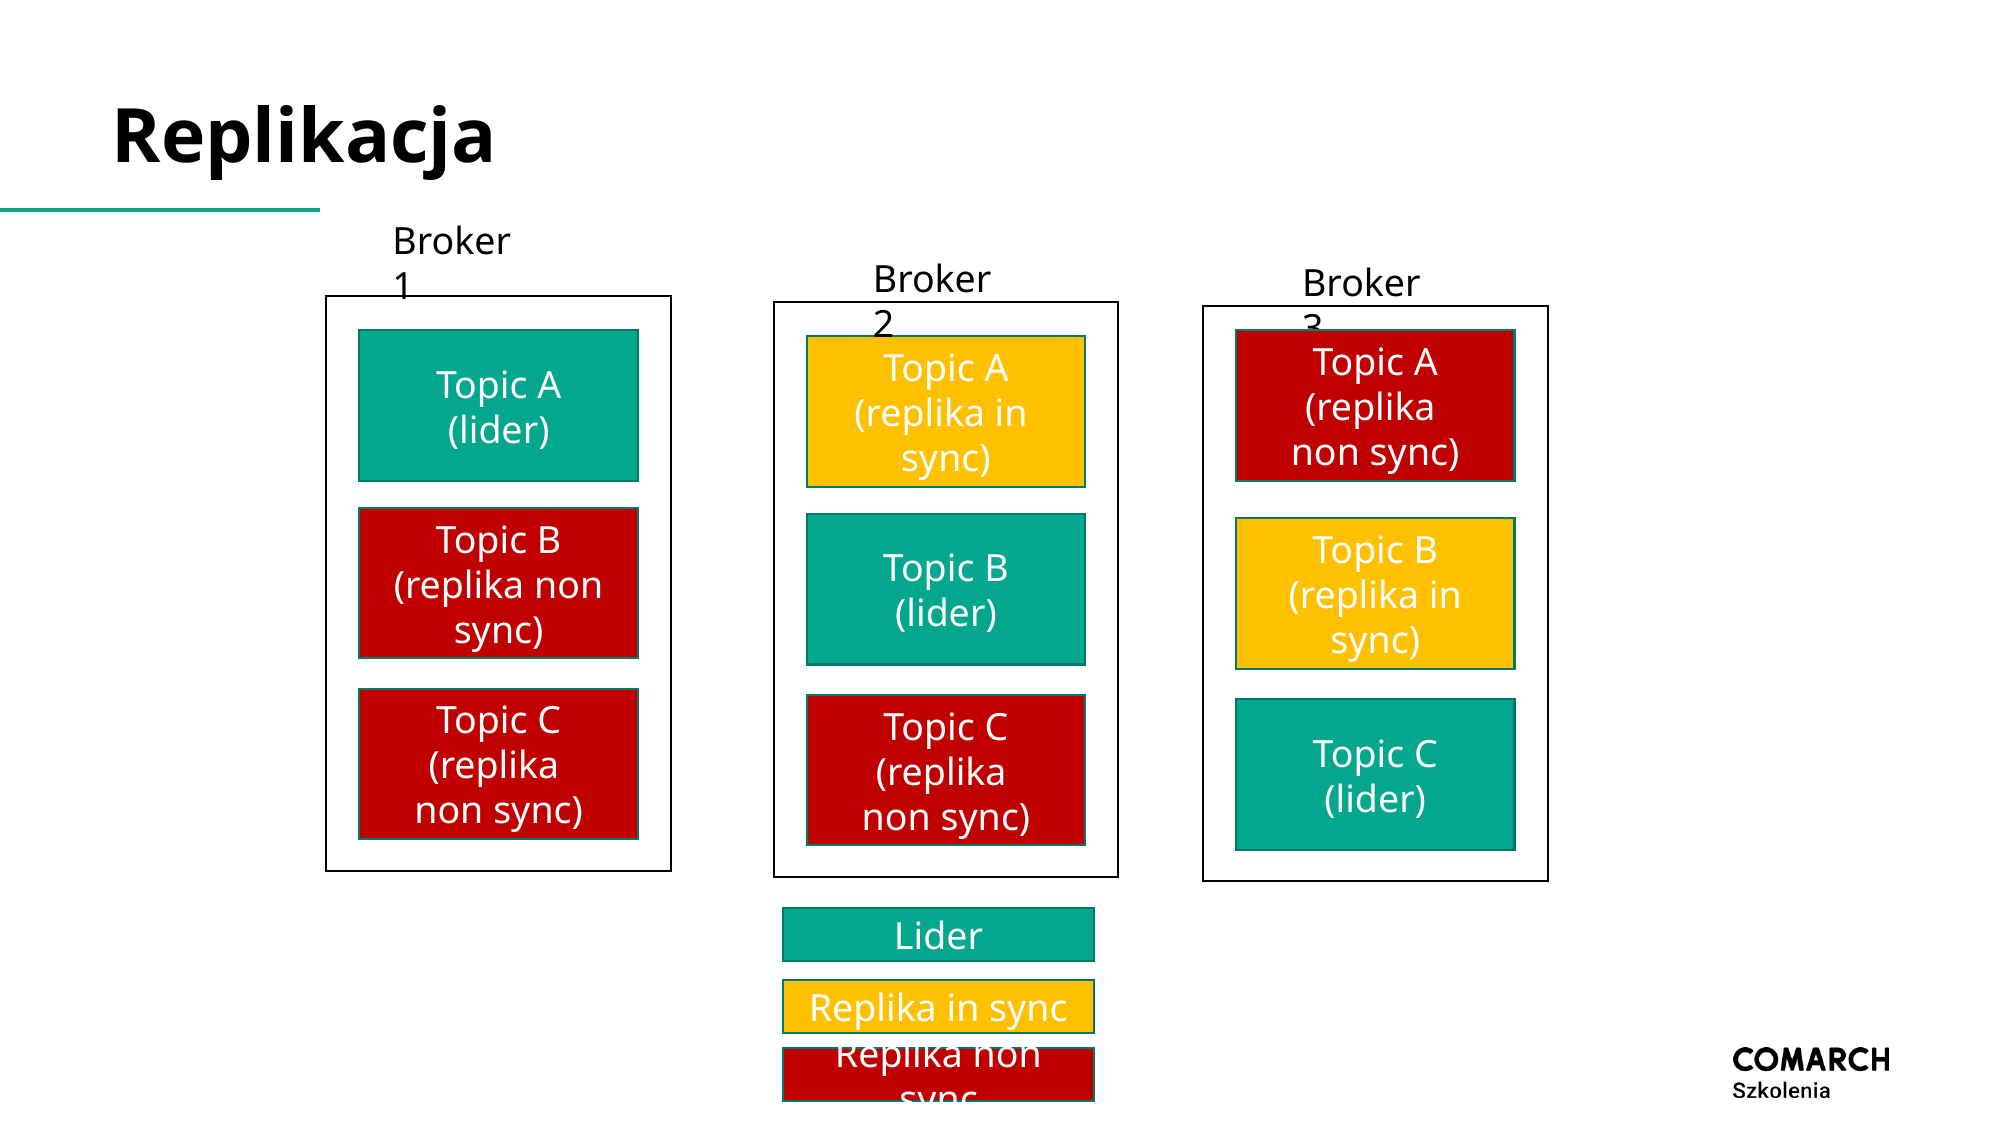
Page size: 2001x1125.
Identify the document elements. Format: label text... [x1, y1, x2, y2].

text_box Replika in sync [782, 980, 1095, 1034]
text_box Topic B (replika non sync) [359, 507, 638, 659]
text_box Lider [782, 908, 1095, 961]
title Replikacja [111, 0, 1889, 185]
text_box Topic C (lider) [1235, 699, 1515, 850]
text_box Topic A (replika in sync) [806, 336, 1086, 487]
text_box [1202, 306, 1548, 882]
text_box Topic B (lider) [806, 513, 1086, 665]
text_box [326, 295, 672, 871]
text_box Topic A (lider) [359, 330, 638, 481]
text_box Topic C (replika non sync) [806, 694, 1086, 846]
picture [1733, 1047, 1889, 1098]
text_box Topic A (replika non sync) [1235, 330, 1515, 481]
text_box Topic C (replika non sync) [359, 688, 638, 840]
text_box Broker 1 [377, 209, 554, 315]
text_box [773, 301, 1119, 877]
text_box Broker 2 [857, 247, 1034, 353]
text_box Broker 3 [1287, 251, 1464, 330]
text_box Topic B (replika in sync) [1235, 518, 1515, 669]
text_box Replika non sync [782, 1048, 1095, 1101]
